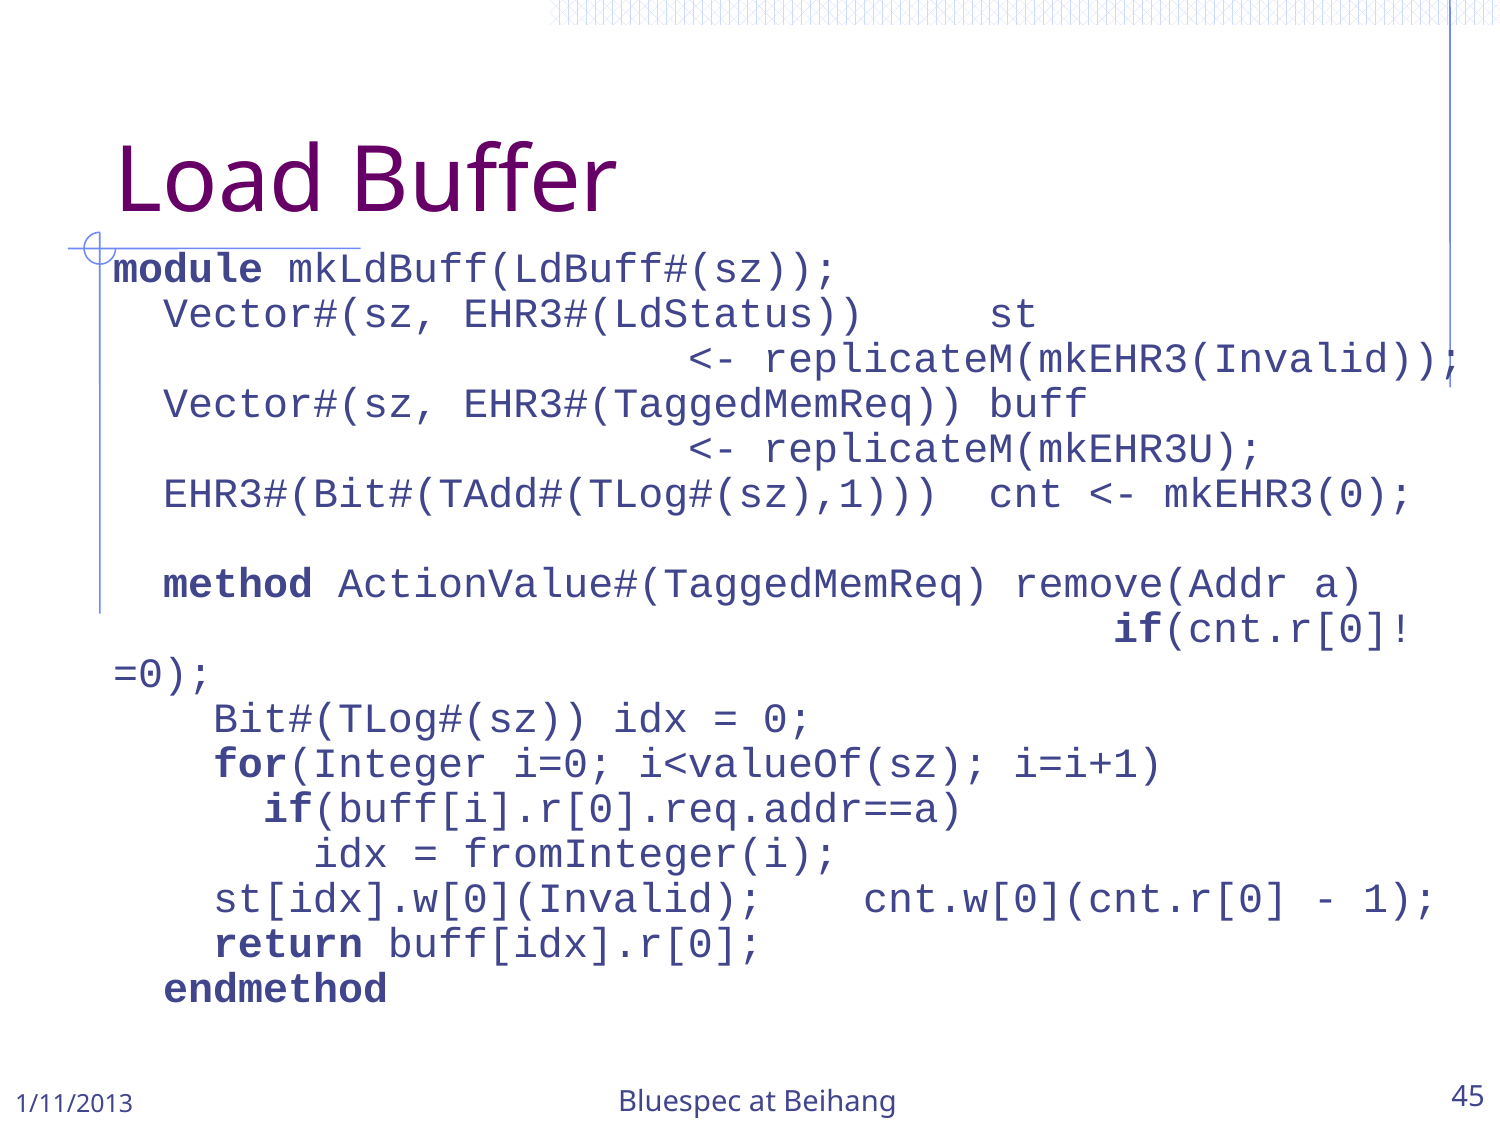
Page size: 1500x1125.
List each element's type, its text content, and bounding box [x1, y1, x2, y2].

footer Bluespec at Beihang [508, 1049, 1008, 1125]
title Load Buffer [99, 49, 1376, 238]
text_box [85, 243, 1440, 991]
slide_number 45 [1187, 1049, 1500, 1125]
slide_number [0, 1049, 313, 1125]
text_box module mkLdBuff(LdBuff#(sz)); Vector#(sz, EHR3#(LdStatus)) st <- replicateM(mkEHR3(Invalid)); Vector#(sz, EHR3#(TaggedMemReq)) buff <- replicateM(mkEHR3U); EHR3#(Bit#(TAdd#(TLog#(sz),1))) cnt <- mkEHR3(0); method ActionValue#(TaggedMemReq) remove(Addr a) if(cnt.r[0]!=0); Bit#(TLog#(sz)) idx = 0; for(Integer i=0; i<valueOf(sz); i=i+1) if(buff[i].r[0].req.addr==a) idx = fromInteger(i); st[idx].w[0](Invalid); cnt.w[0](cnt.r[0] - 1); return buff[idx].r[0]; endmethod [98, 239, 1500, 1074]
